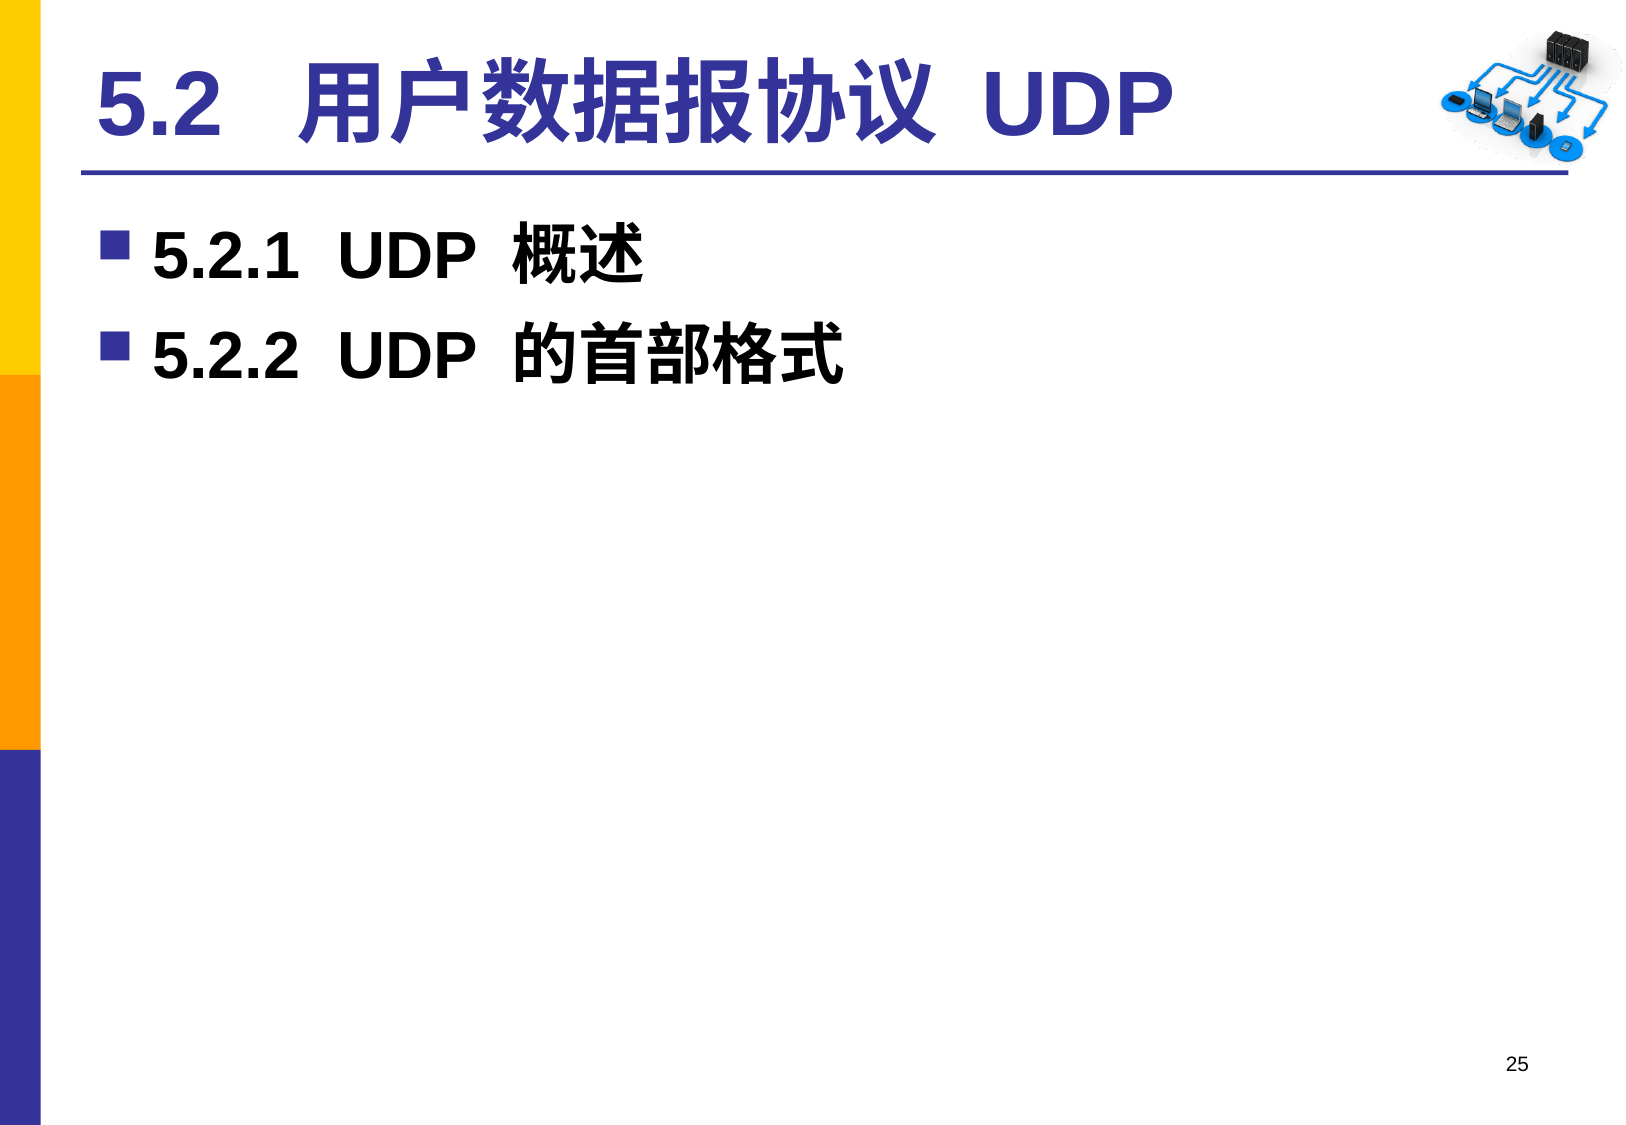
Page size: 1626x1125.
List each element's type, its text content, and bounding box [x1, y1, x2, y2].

picture [1438, 30, 1624, 165]
title 5.2 用户数据报协议 UDP [81, 30, 1569, 161]
slide_number 25 [1164, 1042, 1544, 1118]
list 5.2.1 UDP 概述 5.2.2 UDP 的首部格式 [81, 196, 1569, 1006]
